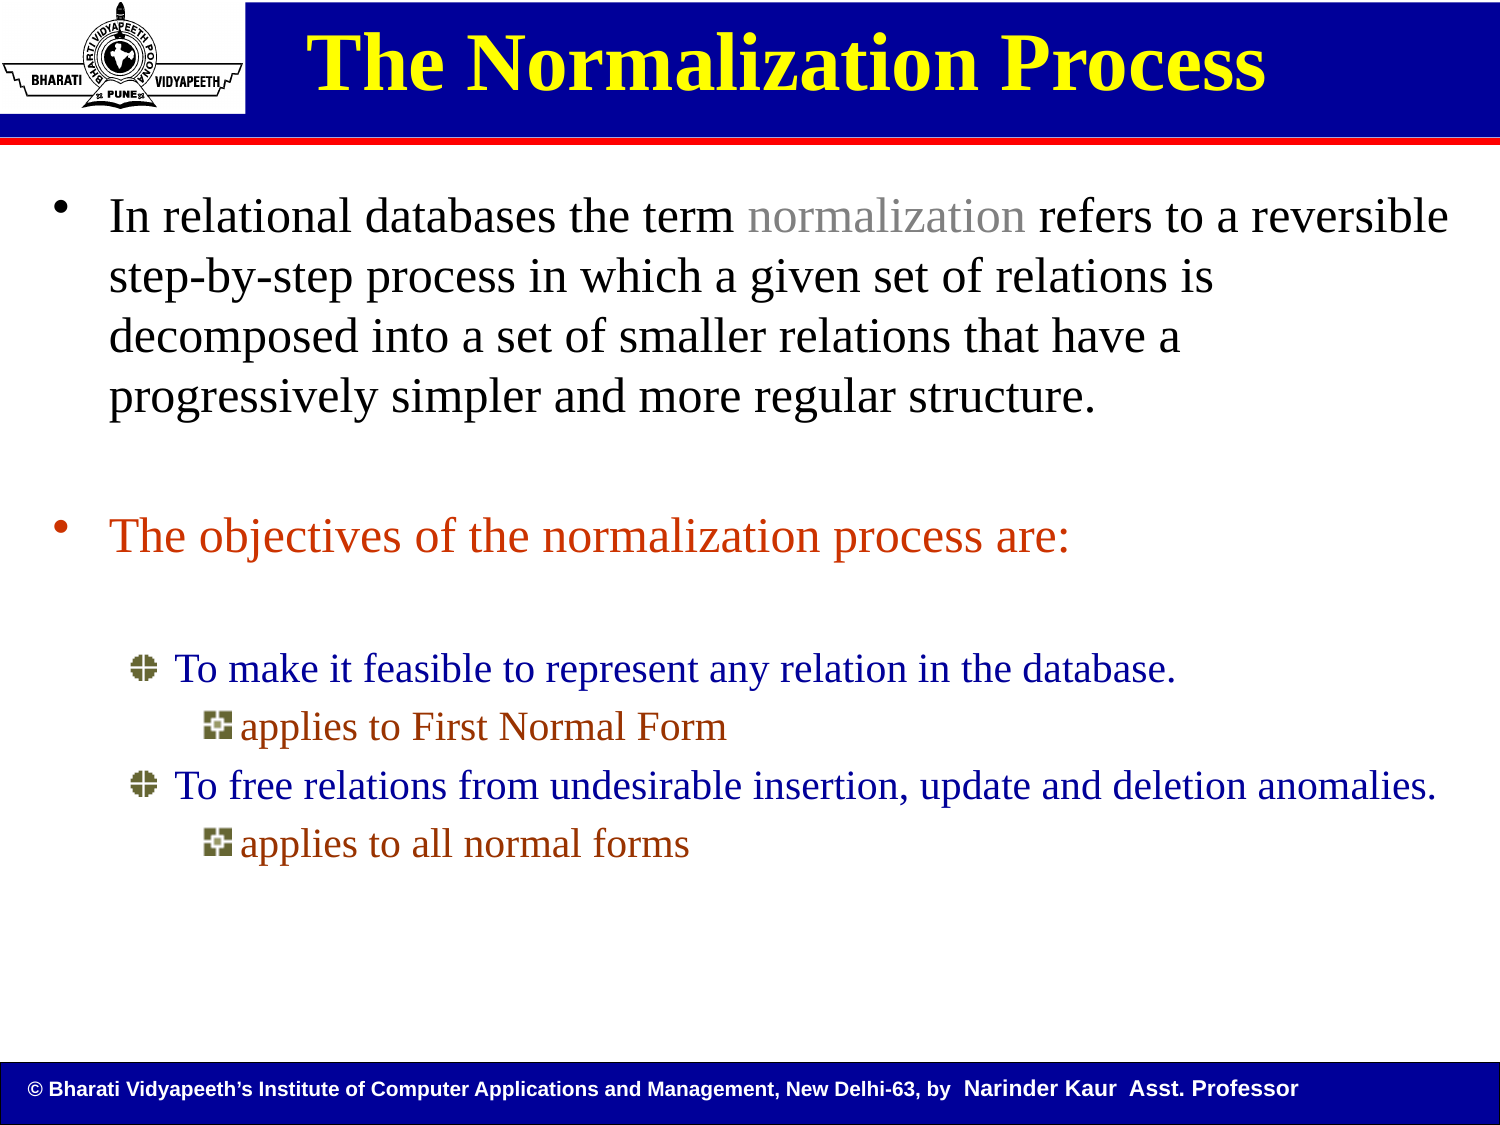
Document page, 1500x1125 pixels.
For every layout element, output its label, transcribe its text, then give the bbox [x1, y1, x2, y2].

picture [202, 826, 232, 856]
picture [202, 709, 232, 739]
list In relational databases the term normalization refers to a reversible step-by-step process in which a given set of relations is decomposed into a set of smaller relations that have a progressively simpler and more regular structure. The objectives of the normalization process are: To make it feasible to represent any relation in the database. applies to First Normal Form To free relations from undesirable insertion, update and deletion anomalies. applies to all normal forms [37, 174, 1466, 1032]
picture [127, 651, 157, 681]
picture [2, 2, 112, 109]
picture [127, 767, 157, 797]
title The Normalization Process [112, 0, 1463, 174]
